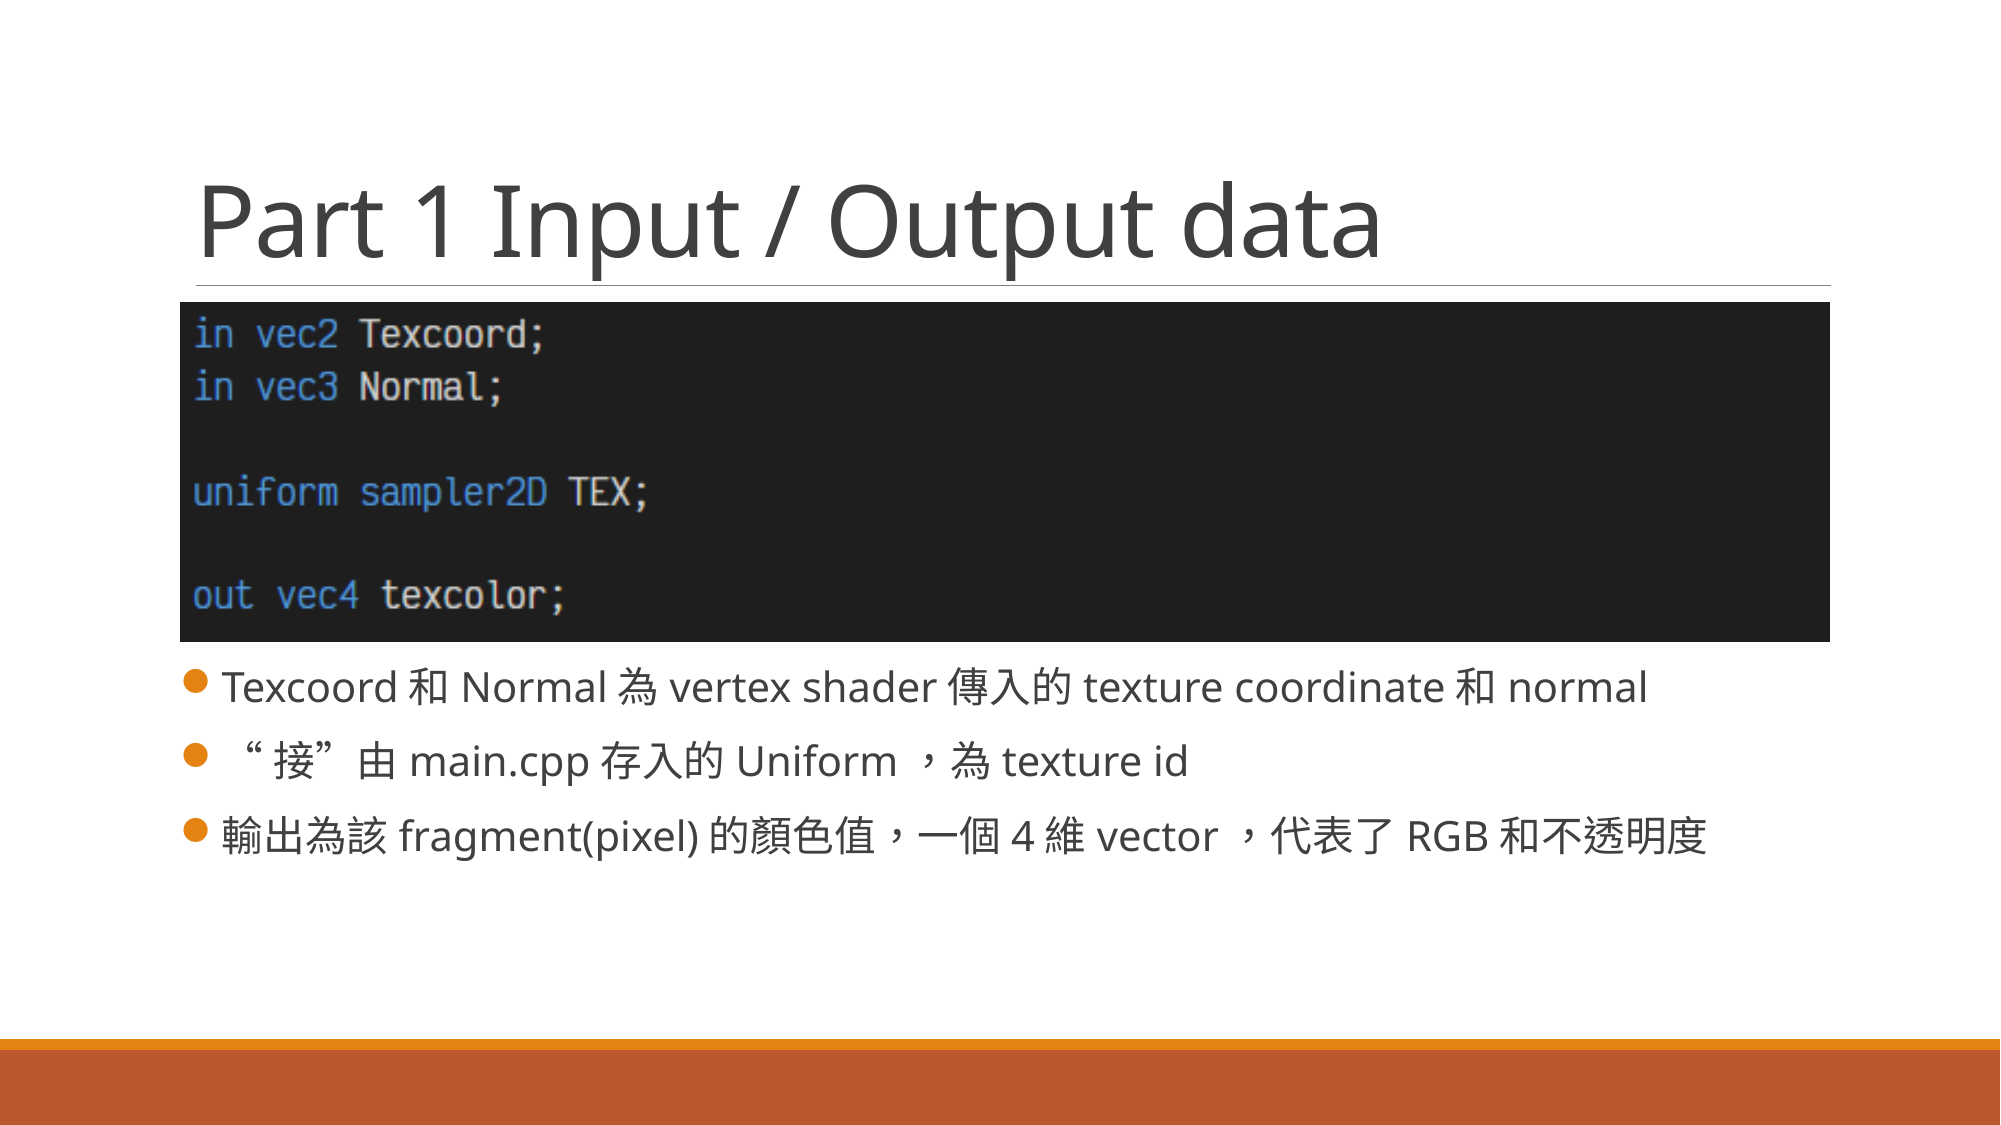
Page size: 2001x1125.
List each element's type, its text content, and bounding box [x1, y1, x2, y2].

picture [179, 302, 1831, 642]
title Part 1 Input / Output data [180, 47, 1830, 285]
list Texcoord和Normal為vertex shader傳入的texture coordinate和normal “接”由main.cpp存入的Uniform，為texture id 輸出為該fragment(pixel)的顏色值，一個4維vector，代表了RGB和不透明度 [180, 659, 1830, 963]
